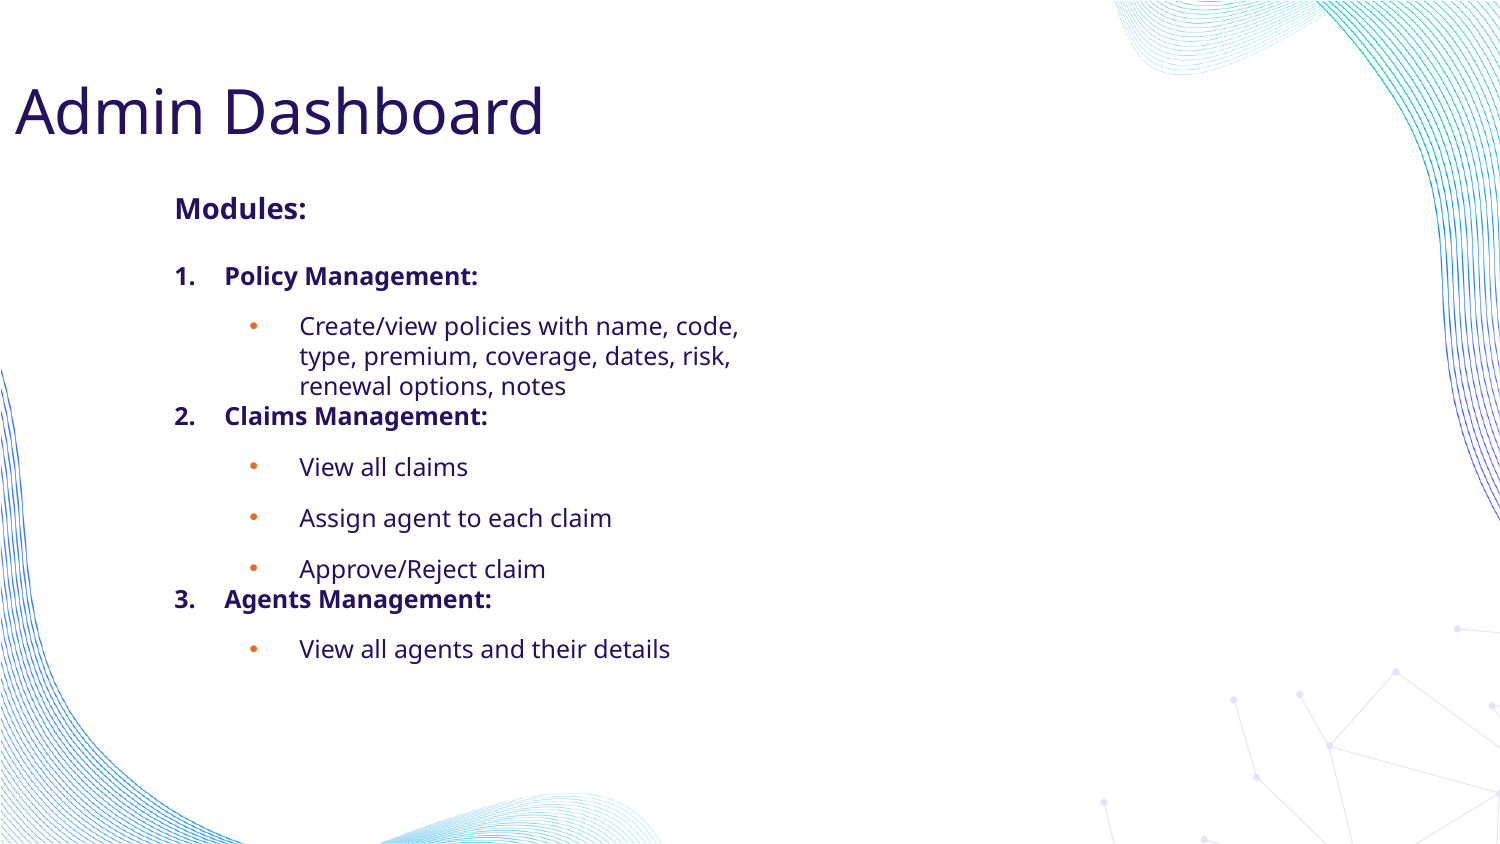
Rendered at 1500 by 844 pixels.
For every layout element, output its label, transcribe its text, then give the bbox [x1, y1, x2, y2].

subtitle Modules: Policy Management: Create/view policies with name, code, type, premium, coverage, dates, risk, renewal options, notes Claims Management: View all claims Assign agent to each claim Approve/Reject claim Agents Management: View all agents and their details [134, 175, 790, 553]
picture [0, 336, 693, 844]
title Admin Dashboard [0, 0, 656, 163]
picture [1109, 0, 1500, 532]
